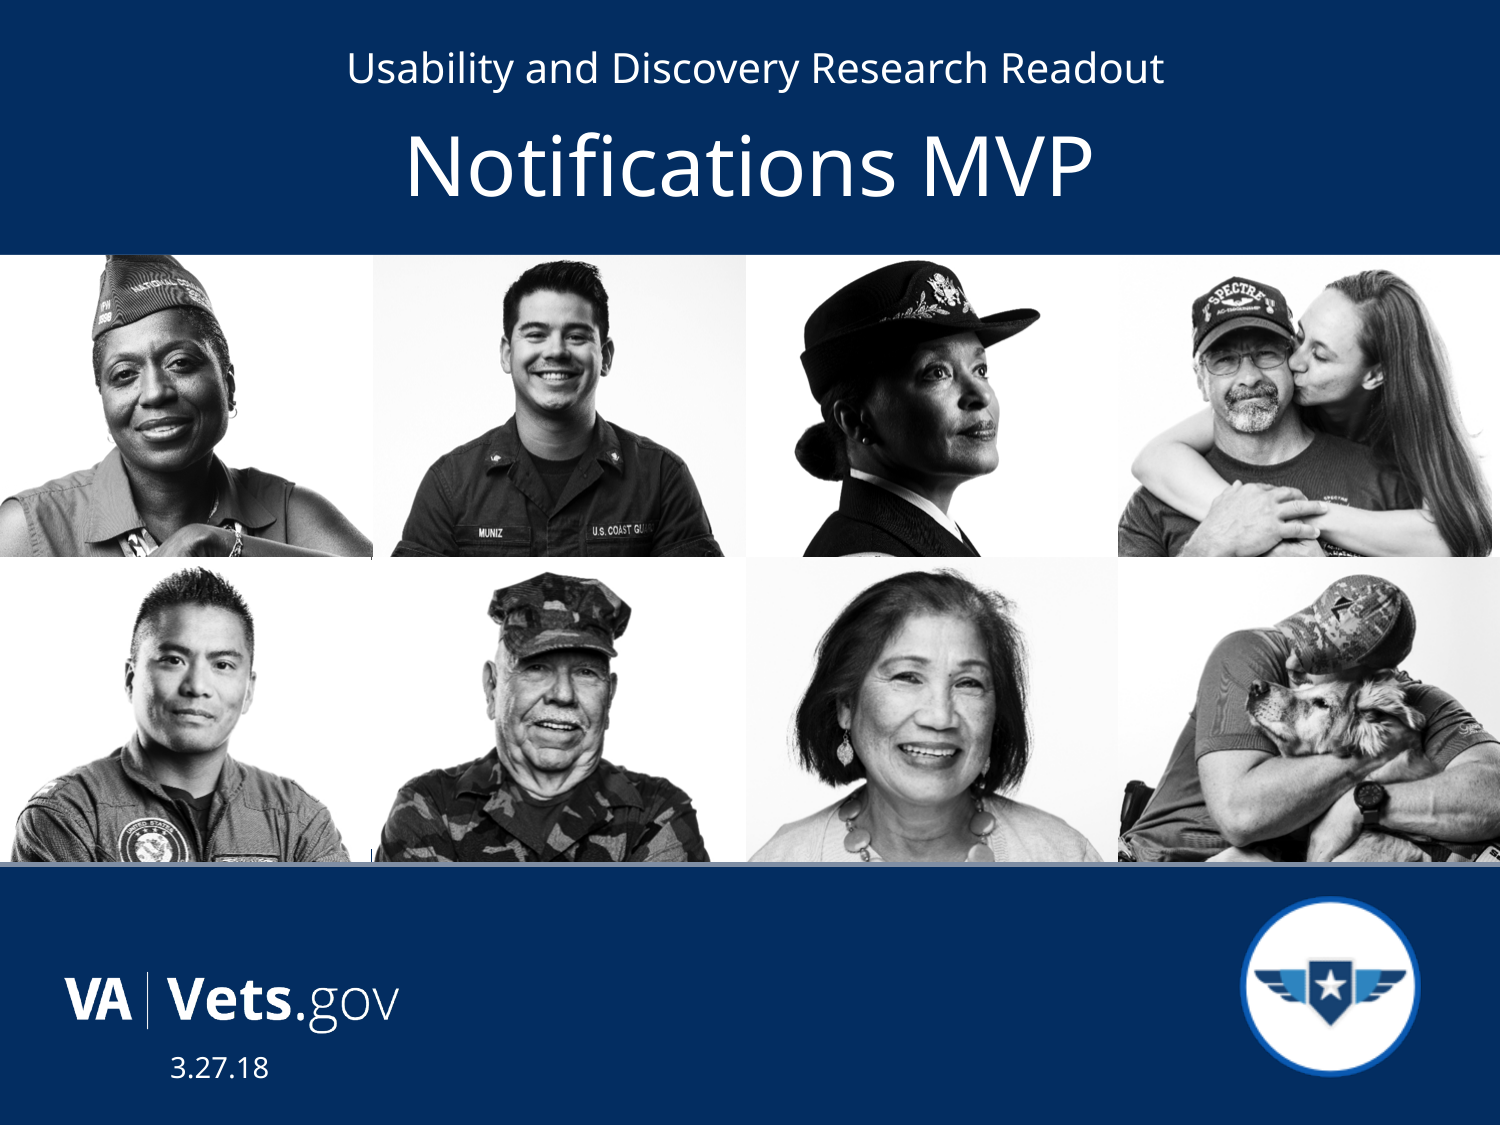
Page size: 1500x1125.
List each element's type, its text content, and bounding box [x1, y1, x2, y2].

picture [0, 255, 1500, 862]
picture [1236, 893, 1423, 1080]
text_box 3.27.18 [162, 1050, 316, 1092]
text_box [1490, 254, 1500, 557]
text_box Usability and Discovery Research Readout [0, 26, 1500, 99]
picture [64, 969, 414, 1042]
text_box Notifications MVP [0, 99, 1500, 221]
